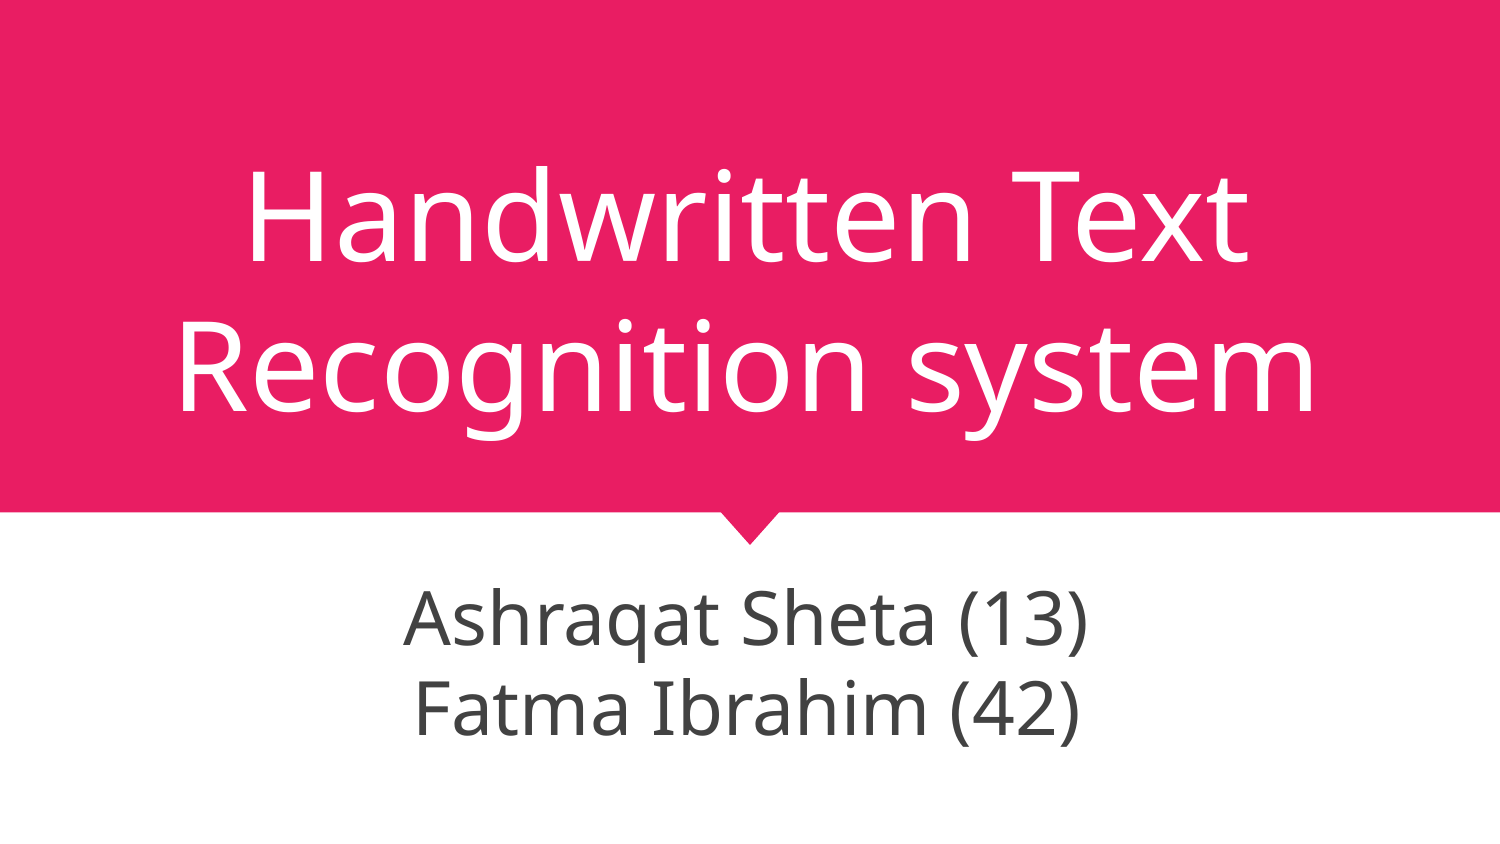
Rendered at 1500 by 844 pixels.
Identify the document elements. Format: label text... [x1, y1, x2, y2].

subtitle Ashraqat Sheta (13) Fatma Ibrahim (42) [67, 557, 1427, 765]
title Handwritten Text Recognition system [67, 105, 1427, 452]
